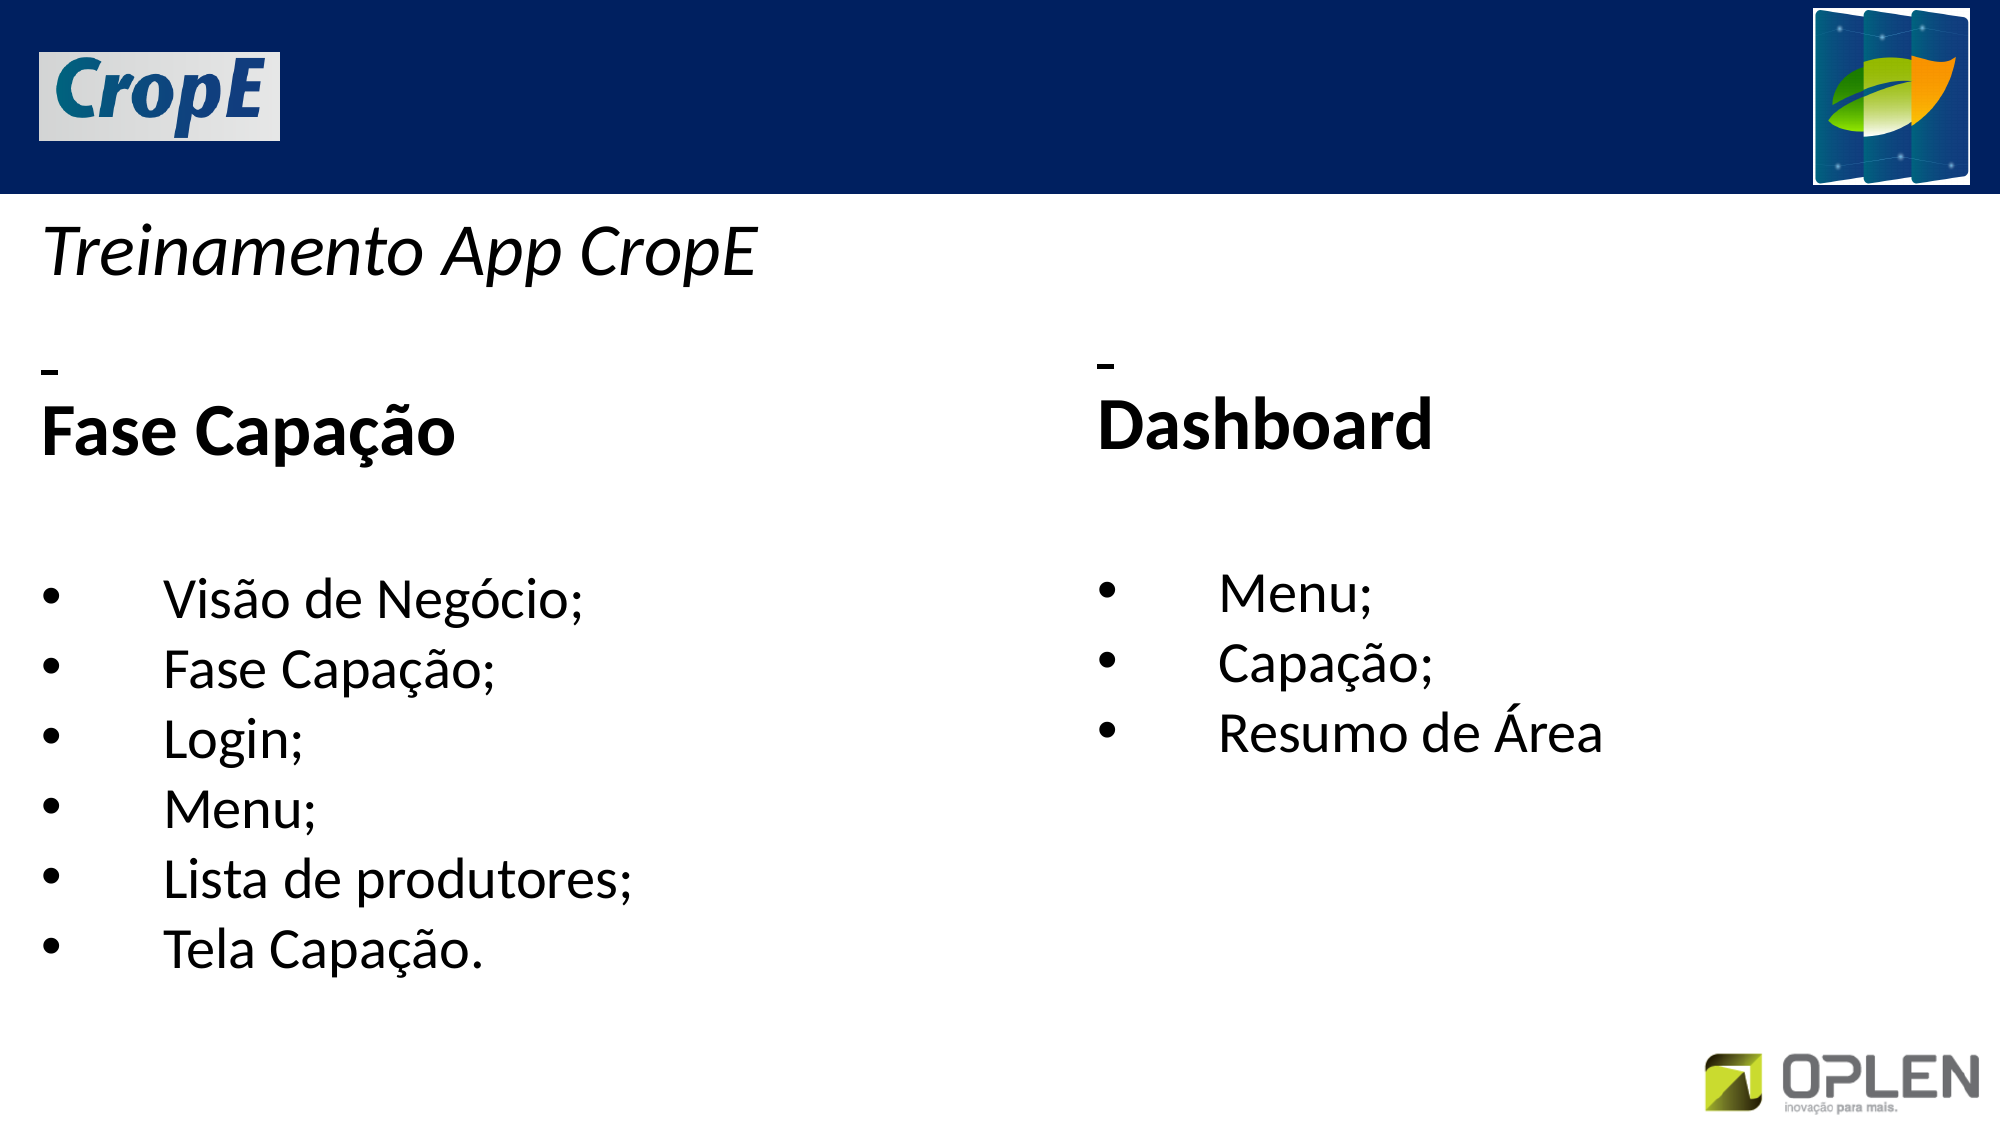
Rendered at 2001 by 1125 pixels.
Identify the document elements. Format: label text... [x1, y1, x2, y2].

text_box Dashboard Menu; Capação; Resumo de Área [1082, 186, 1844, 772]
picture [39, 52, 280, 141]
picture [1813, 8, 1970, 185]
text_box [0, 0, 2000, 194]
text_box Treinamento App CropE Fase Capação Visão de Negócio; Fase Capação; Login; Menu; Lista de produtores; Tela Capação. [26, 192, 788, 1058]
picture [1699, 1047, 1987, 1125]
